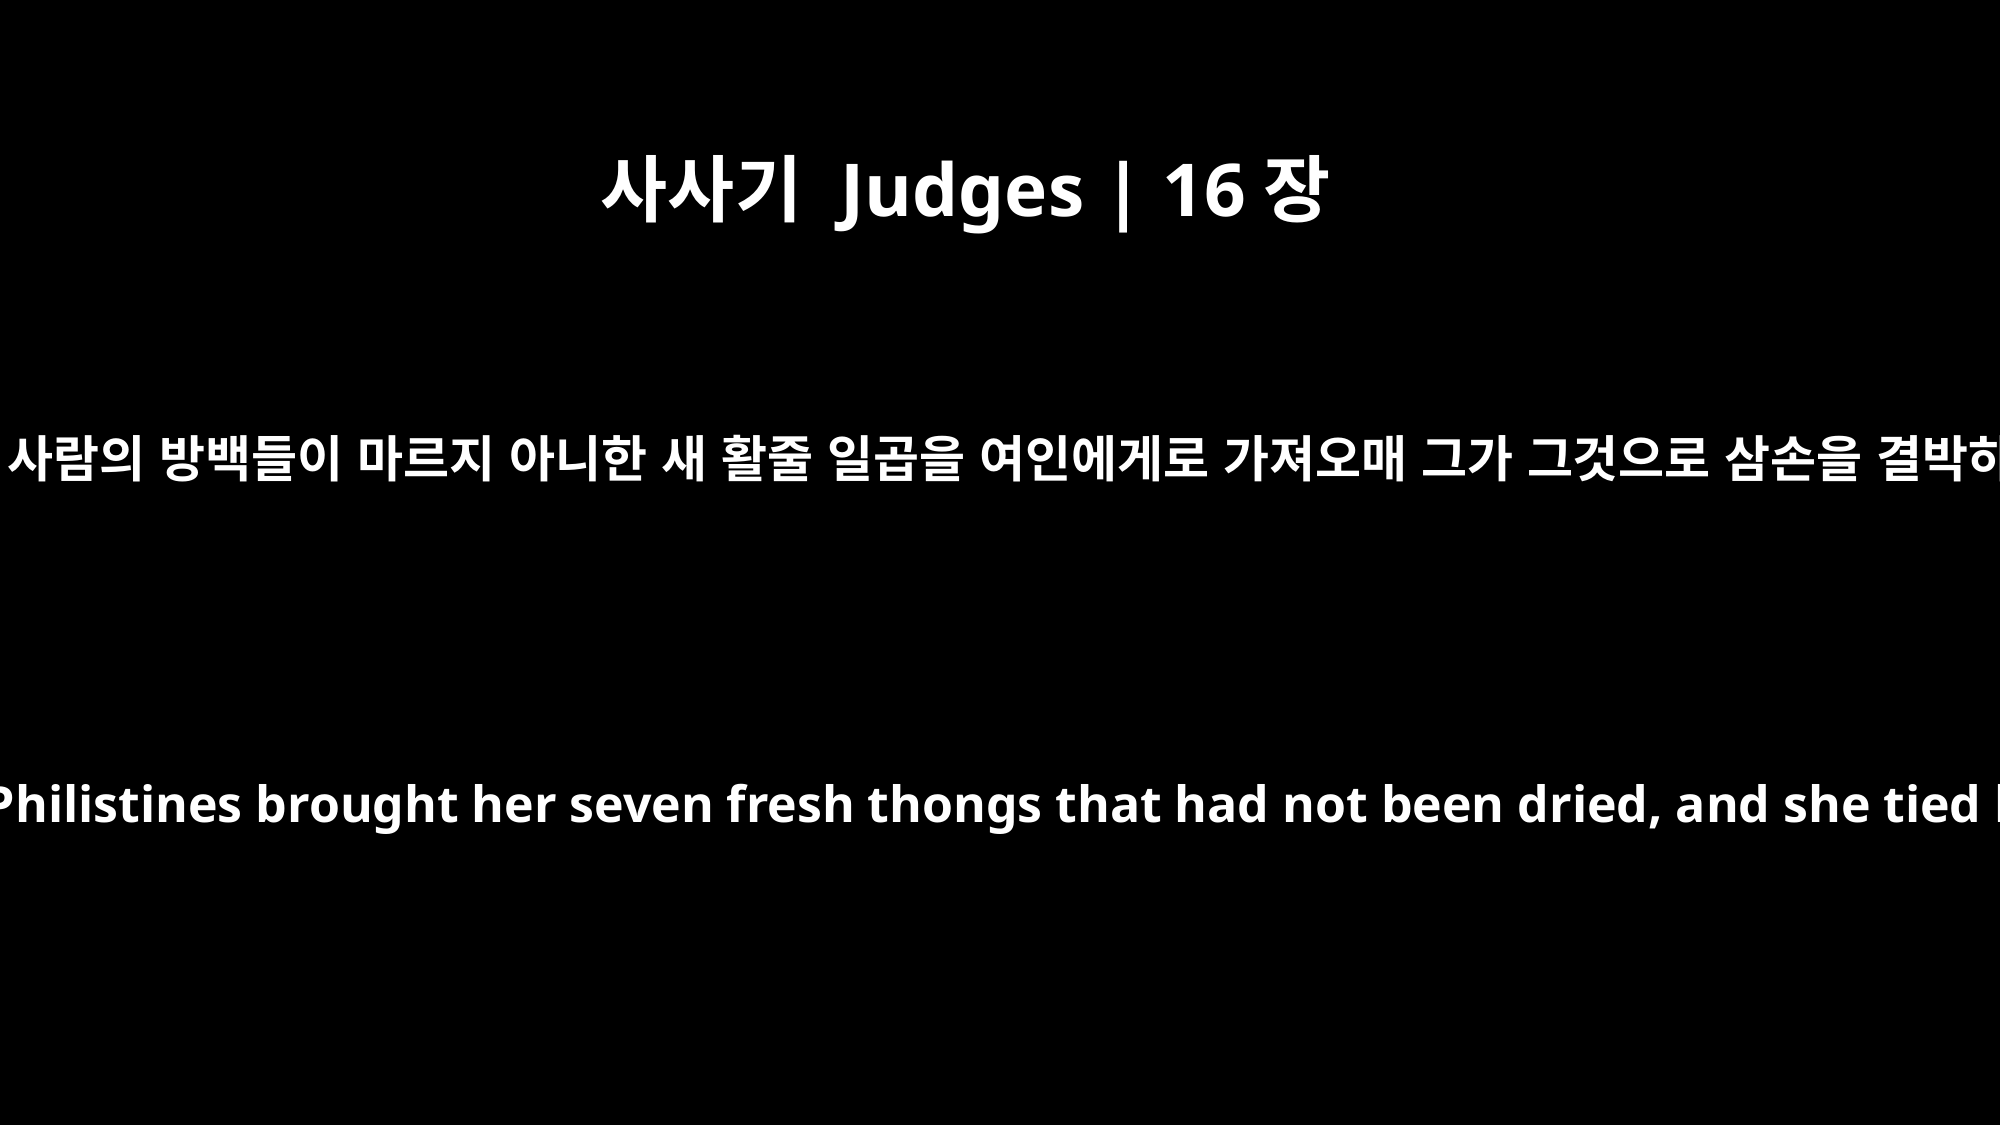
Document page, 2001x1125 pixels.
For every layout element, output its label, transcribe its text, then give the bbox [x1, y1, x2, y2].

text_box 8 블레셋 사람의 방백들이 마르지 아니한 새 활줄 일곱을 여인에게로 가져오매 그가 그것으로 삼손을 결박하고 [0, 359, 2000, 495]
text_box Then the rulers of the Philistines brought her seven fresh thongs that had not been dried, and she tied him with them. [0, 764, 2000, 840]
text_box 사사기 Judges | 16장 [585, 136, 1347, 239]
